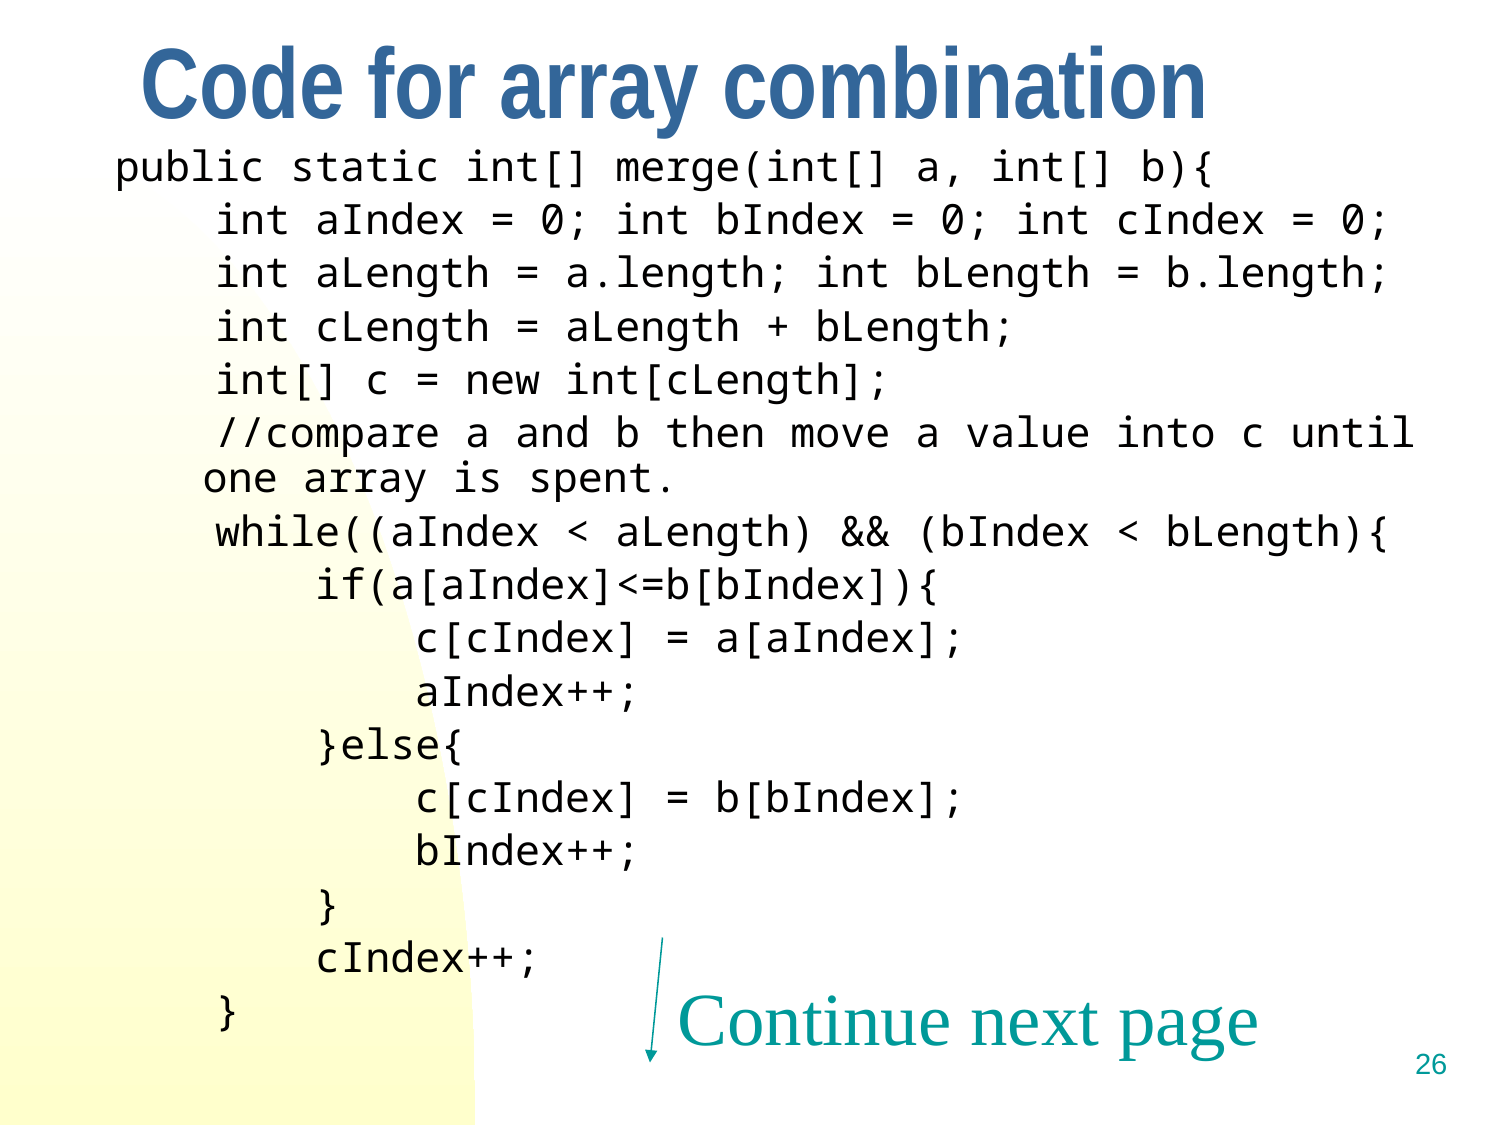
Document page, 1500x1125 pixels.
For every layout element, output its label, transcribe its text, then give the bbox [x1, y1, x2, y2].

text_box Continue next page [662, 963, 1340, 1069]
slide_number 26 [1149, 1024, 1463, 1101]
list public static int[] merge(int[] a, int[] b){ int aIndex = 0; int bIndex = 0; int cIndex = 0; int aLength = a.length; int bLength = b.length; int cLength = aLength + bLength; int[] c = new int[cLength]; //compare a and b then move a value into c until one array is spent. while((aIndex < aLength) && (bIndex < bLength){ if(a[aIndex]<=b[bIndex]){ c[cIndex] = a[aIndex]; aIndex++; }else{ c[cIndex] = b[bIndex]; bIndex++; } cIndex++; } [99, 137, 1450, 1025]
title Code for array combination [125, 0, 1425, 137]
text_box [645, 937, 663, 1063]
